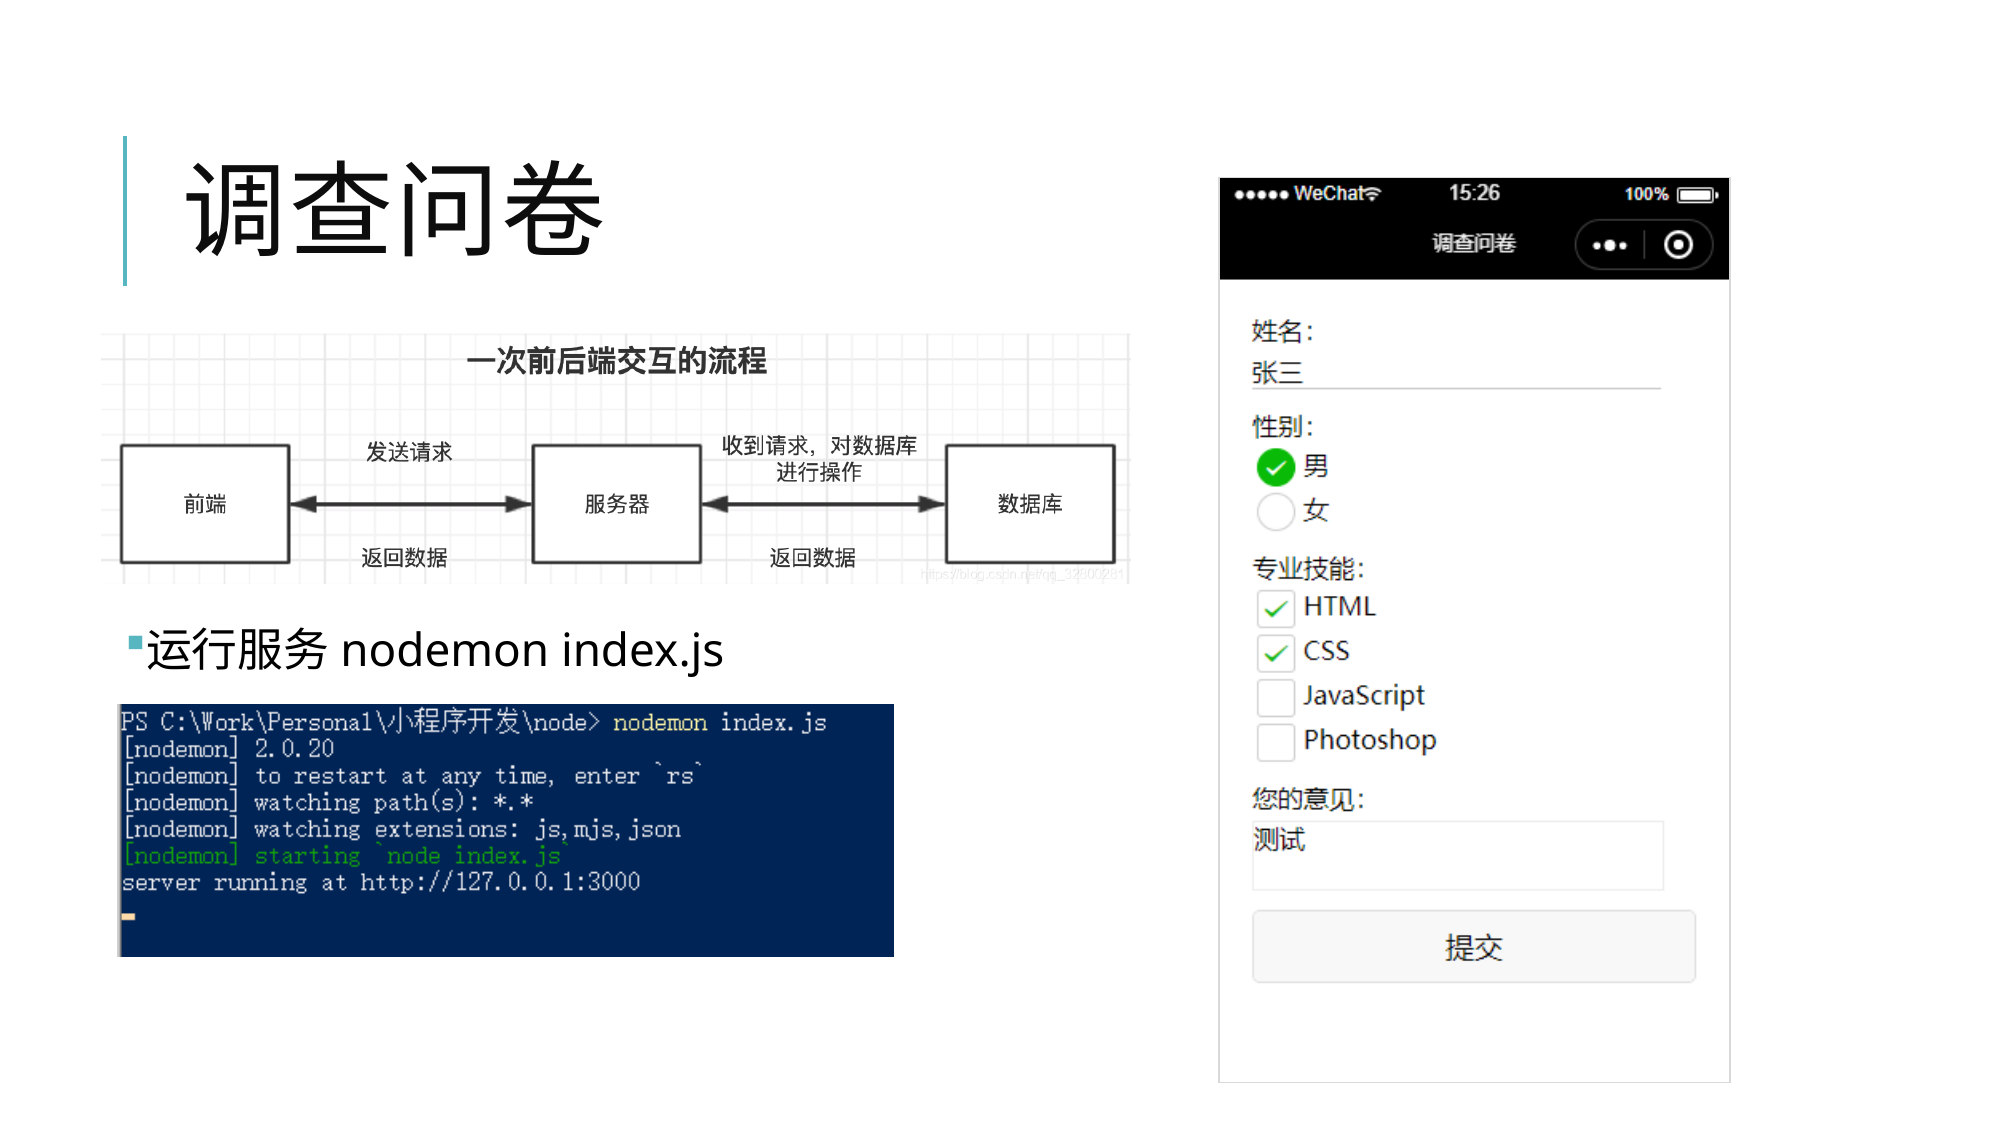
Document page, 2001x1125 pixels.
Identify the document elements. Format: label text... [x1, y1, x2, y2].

title 调查问卷 [168, 96, 1763, 342]
text_box 运行服务nodemon index.js [117, 619, 1071, 1082]
picture [117, 703, 895, 958]
picture [1219, 178, 1730, 1083]
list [101, 328, 1142, 585]
